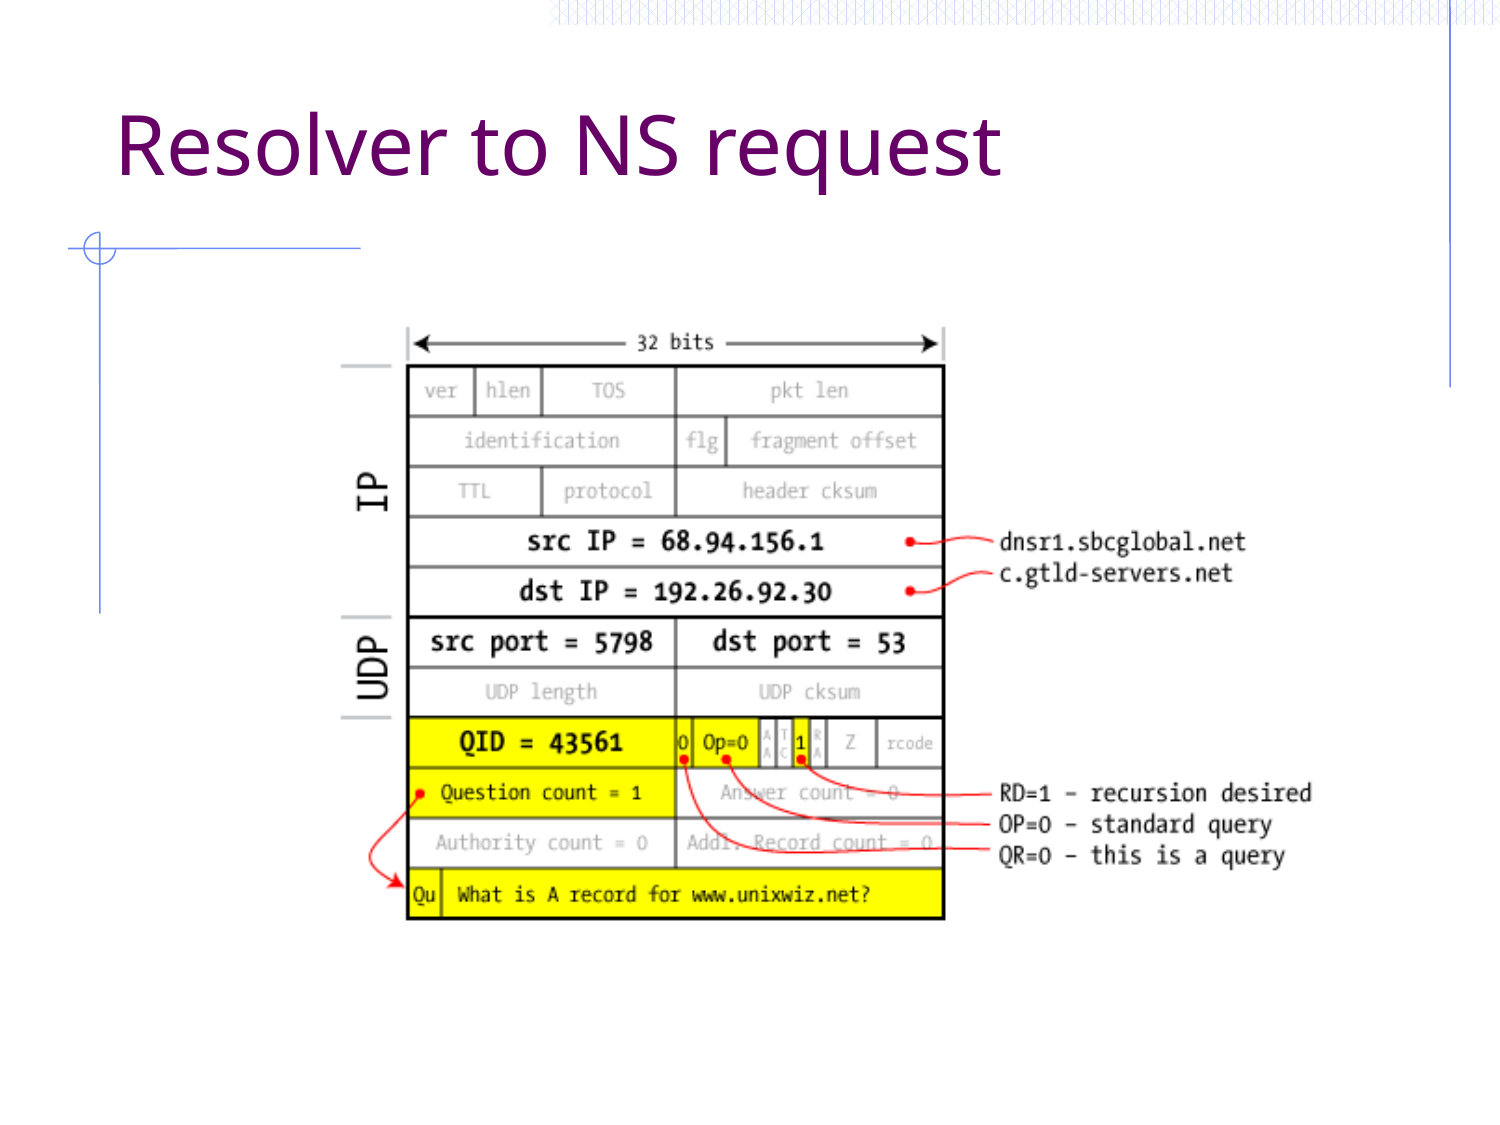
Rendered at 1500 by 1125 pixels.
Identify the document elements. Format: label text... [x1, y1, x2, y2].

title Resolver to NS request [99, 50, 1375, 200]
picture [299, 312, 1342, 938]
